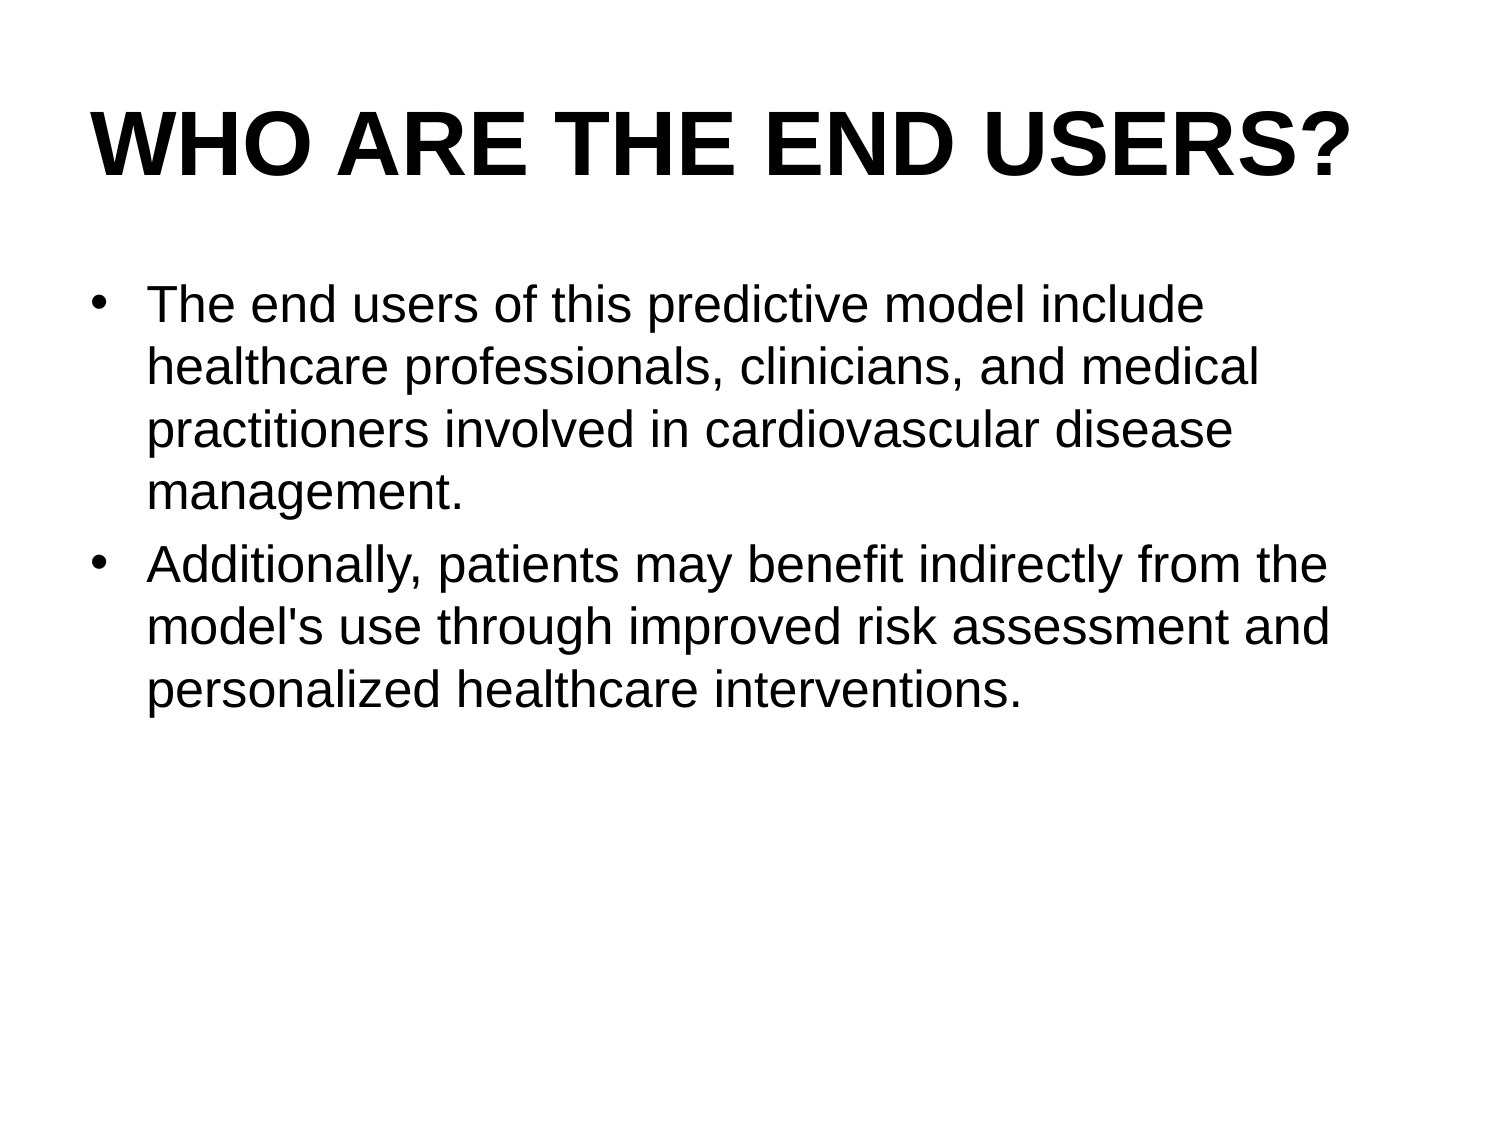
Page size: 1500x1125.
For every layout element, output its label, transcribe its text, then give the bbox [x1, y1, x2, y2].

list The end users of this predictive model include healthcare professionals, clinicians, and medical practitioners involved in cardiovascular disease management. Additionally, patients may benefit indirectly from the model's use through improved risk assessment and personalized healthcare interventions. [75, 262, 1425, 1005]
title WHO ARE THE END USERS? [75, 45, 1425, 233]
